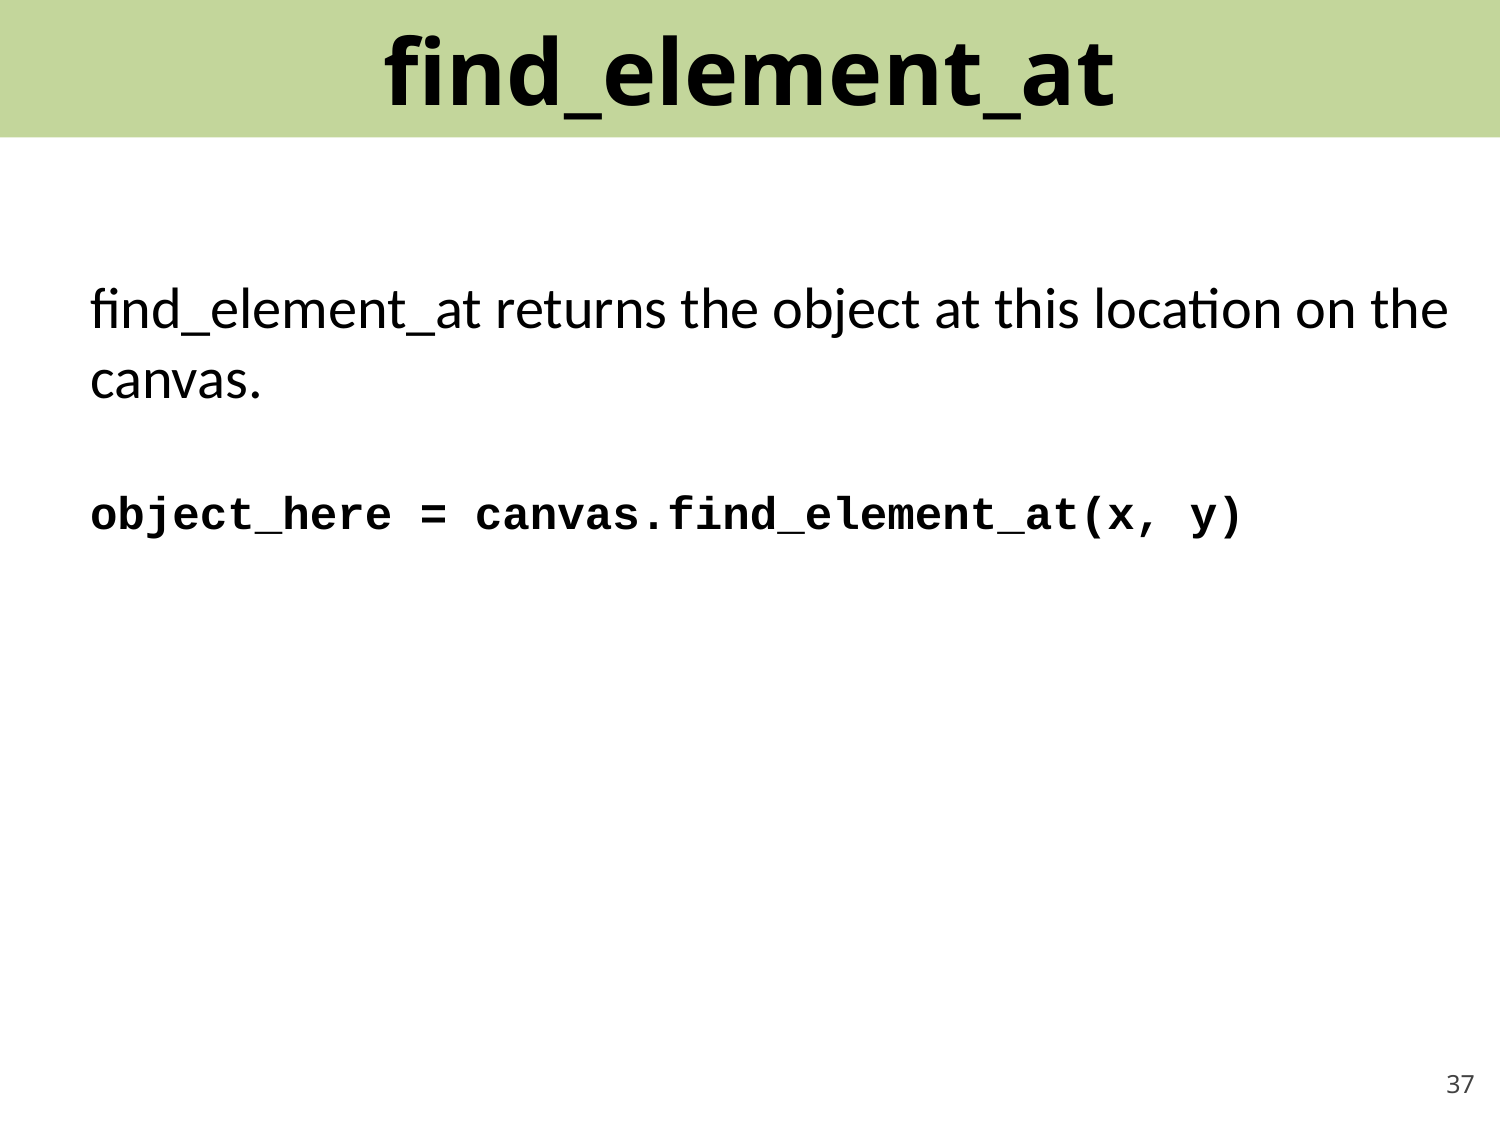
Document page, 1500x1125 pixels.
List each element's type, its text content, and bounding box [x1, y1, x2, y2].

title find_element_at [75, 0, 1425, 138]
list find_element_at returns the object at this location on the canvas. object_here = canvas.find_element_at(x, y) [75, 262, 1468, 1005]
